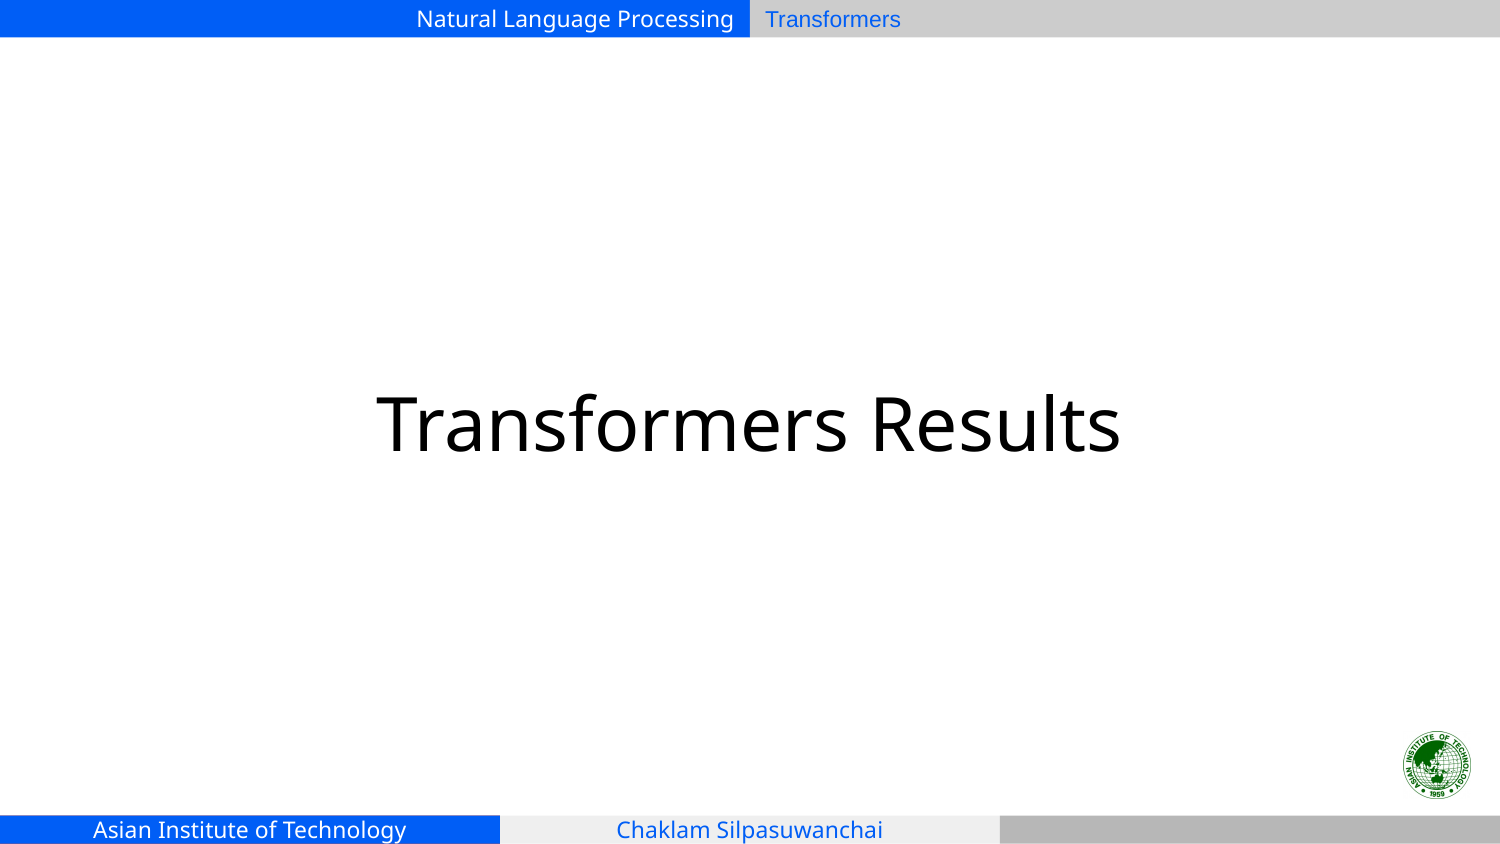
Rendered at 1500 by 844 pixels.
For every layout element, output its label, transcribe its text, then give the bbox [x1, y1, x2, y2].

title Transformers Results [51, 352, 1449, 491]
picture [1403, 731, 1471, 799]
